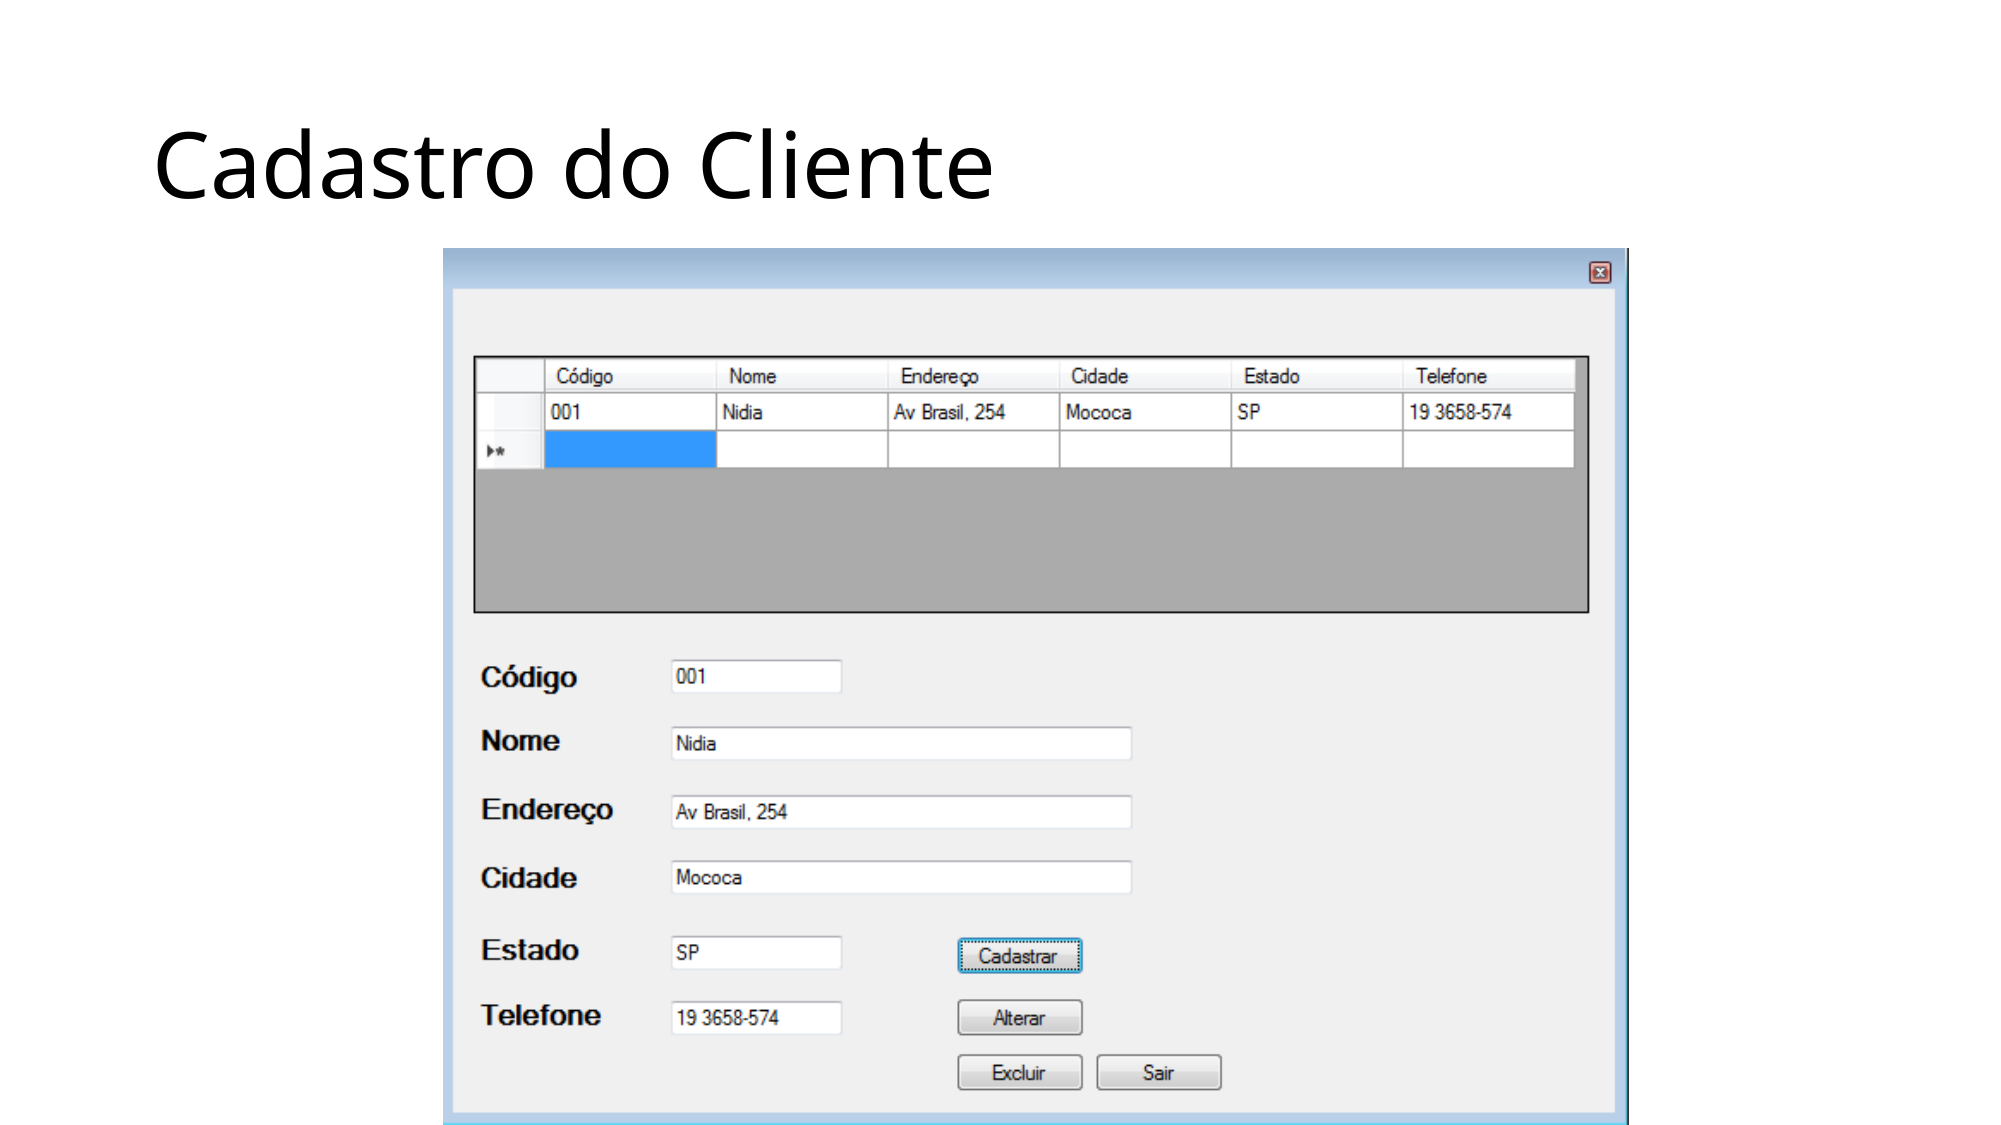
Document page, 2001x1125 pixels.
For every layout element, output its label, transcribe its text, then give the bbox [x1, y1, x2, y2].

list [443, 248, 1629, 1125]
title Cadastro do Cliente [137, 59, 1863, 278]
